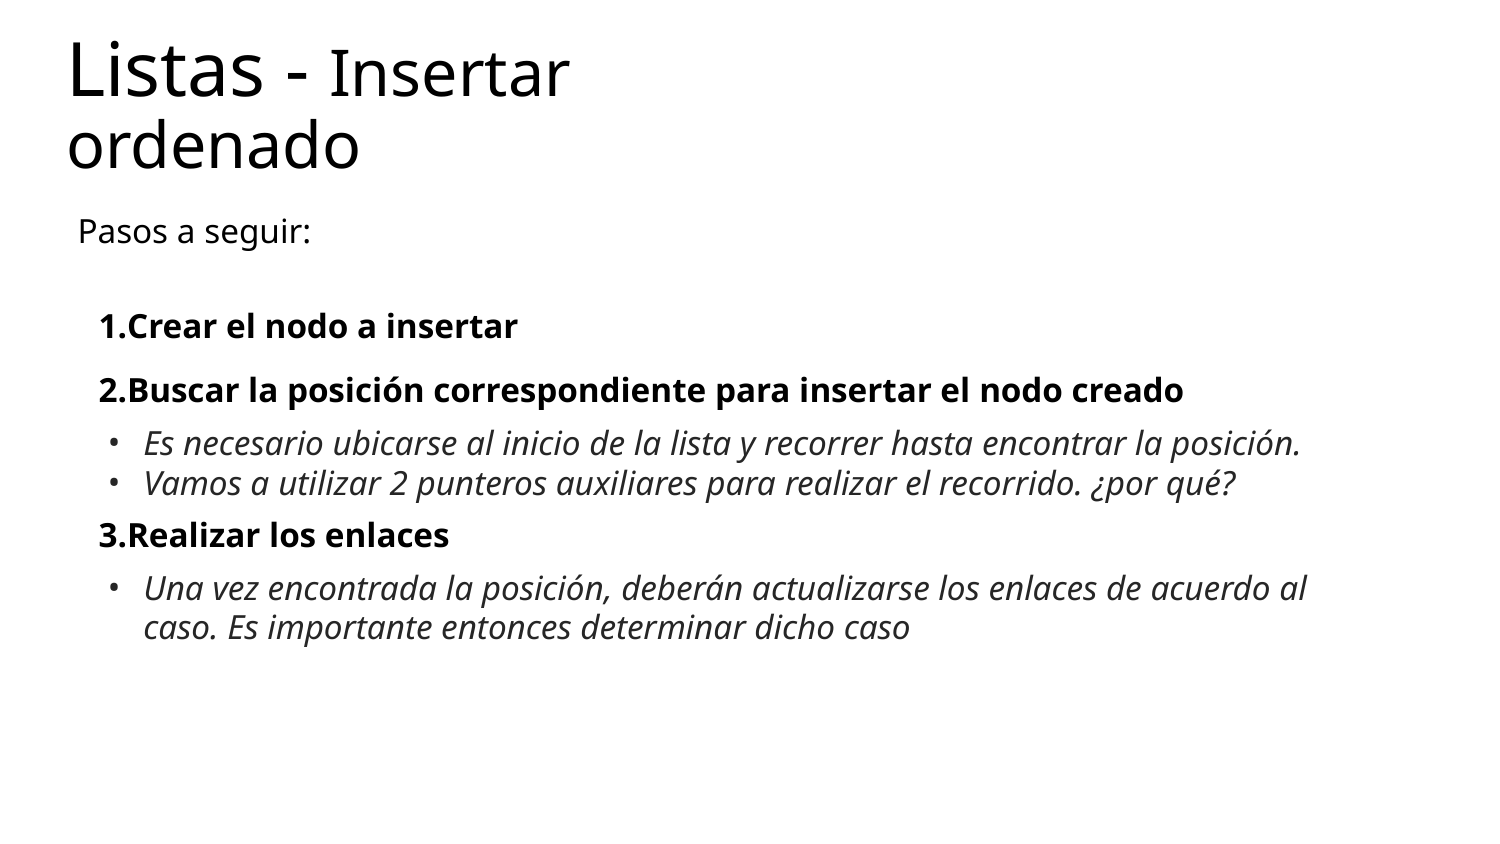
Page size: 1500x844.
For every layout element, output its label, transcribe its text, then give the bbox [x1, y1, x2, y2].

text_box Listas - Insertar ordenado [51, 41, 678, 173]
text_box Pasos a seguir: Crear el nodo a insertar Buscar la posición correspondiente para insertar el nodo creado Es necesario ubicarse al inicio de la lista y recorrer hasta encontrar la posición. Vamos a utilizar 2 punteros auxiliares para realizar el recorrido. ¿por qué? Realizar los enlaces Una vez encontrada la posición, deberán actualizarse los enlaces de acuerdo al caso. Es importante entonces determinar dicho caso [62, 203, 1374, 738]
